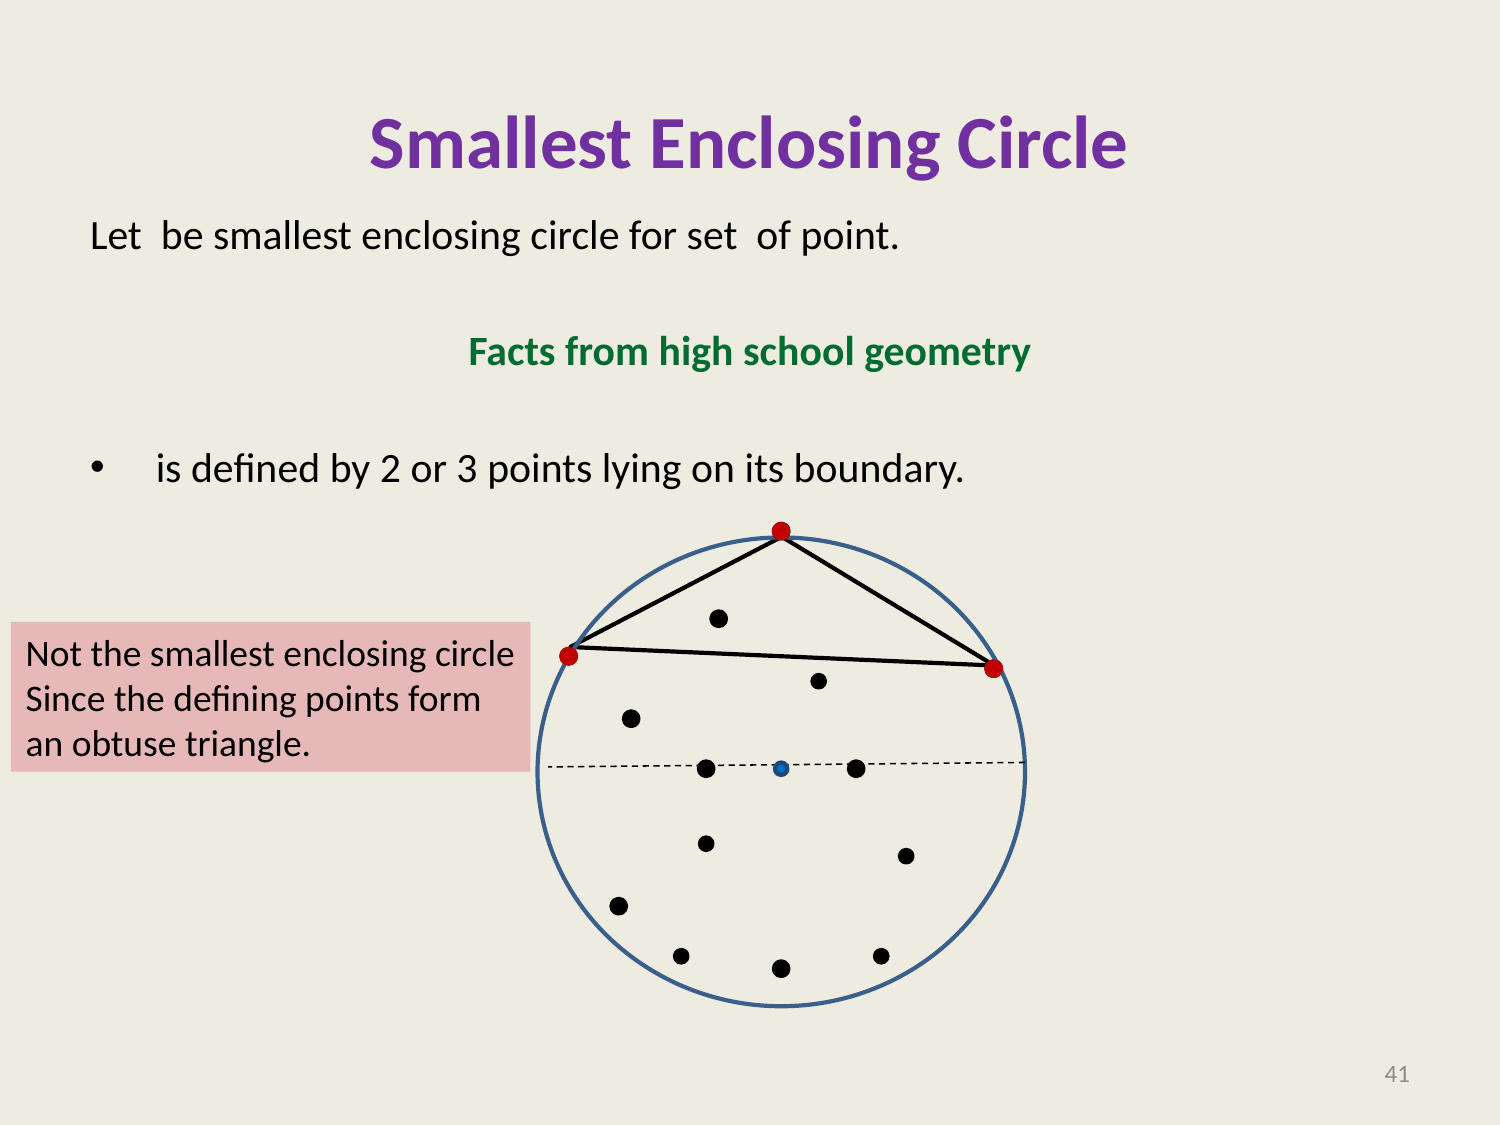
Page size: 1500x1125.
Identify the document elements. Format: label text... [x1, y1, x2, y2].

text_box [1004, 673, 1027, 763]
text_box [562, 612, 1001, 649]
slide_number 41 [1074, 1042, 1425, 1103]
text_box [562, 682, 1001, 760]
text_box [562, 784, 1001, 976]
text_box [535, 677, 557, 869]
title Smallest Enclosing Circle [75, 45, 1425, 233]
text_box [670, 983, 892, 1009]
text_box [562, 649, 1001, 676]
text_box Not the smallest enclosing circle Since the defining points form an obtuse triangle. [10, 621, 531, 772]
text_box [1004, 781, 1027, 872]
text_box [772, 522, 790, 540]
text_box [547, 762, 1026, 776]
text_box [602, 535, 961, 610]
